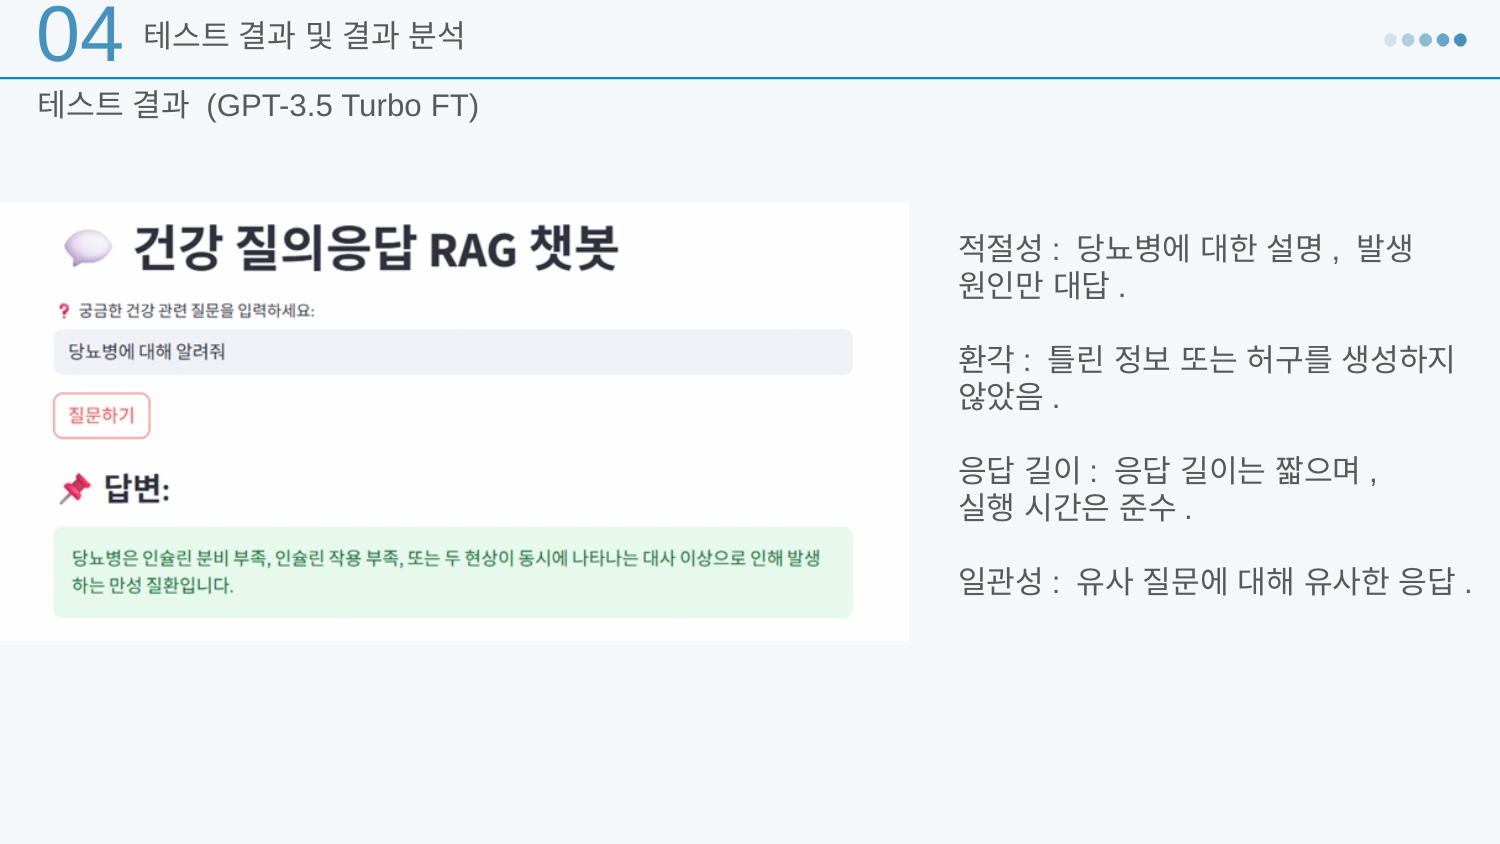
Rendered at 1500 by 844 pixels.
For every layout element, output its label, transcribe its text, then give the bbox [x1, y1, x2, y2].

picture [0, 202, 909, 642]
text_box 04 [36, 0, 205, 75]
text_box 적절성: 당뇨병에 대한 설명, 발생 원인만 대답. 환각: 틀린 정보 또는 허구를 생성하지 않았음. 응답 길이: 응답 길이는 짧으며, 실행 시간은 준수. 일관성: 유사 질문에 대해 유사한 응답. [958, 230, 1492, 692]
text_box 04 [36, 91, 205, 96]
picture [1382, 31, 1468, 48]
text_box 테스트 결과 (GPT-3.5 Turbo FT) [37, 91, 509, 130]
text_box 테스트 결과 및 결과 분석 [205, 17, 535, 62]
